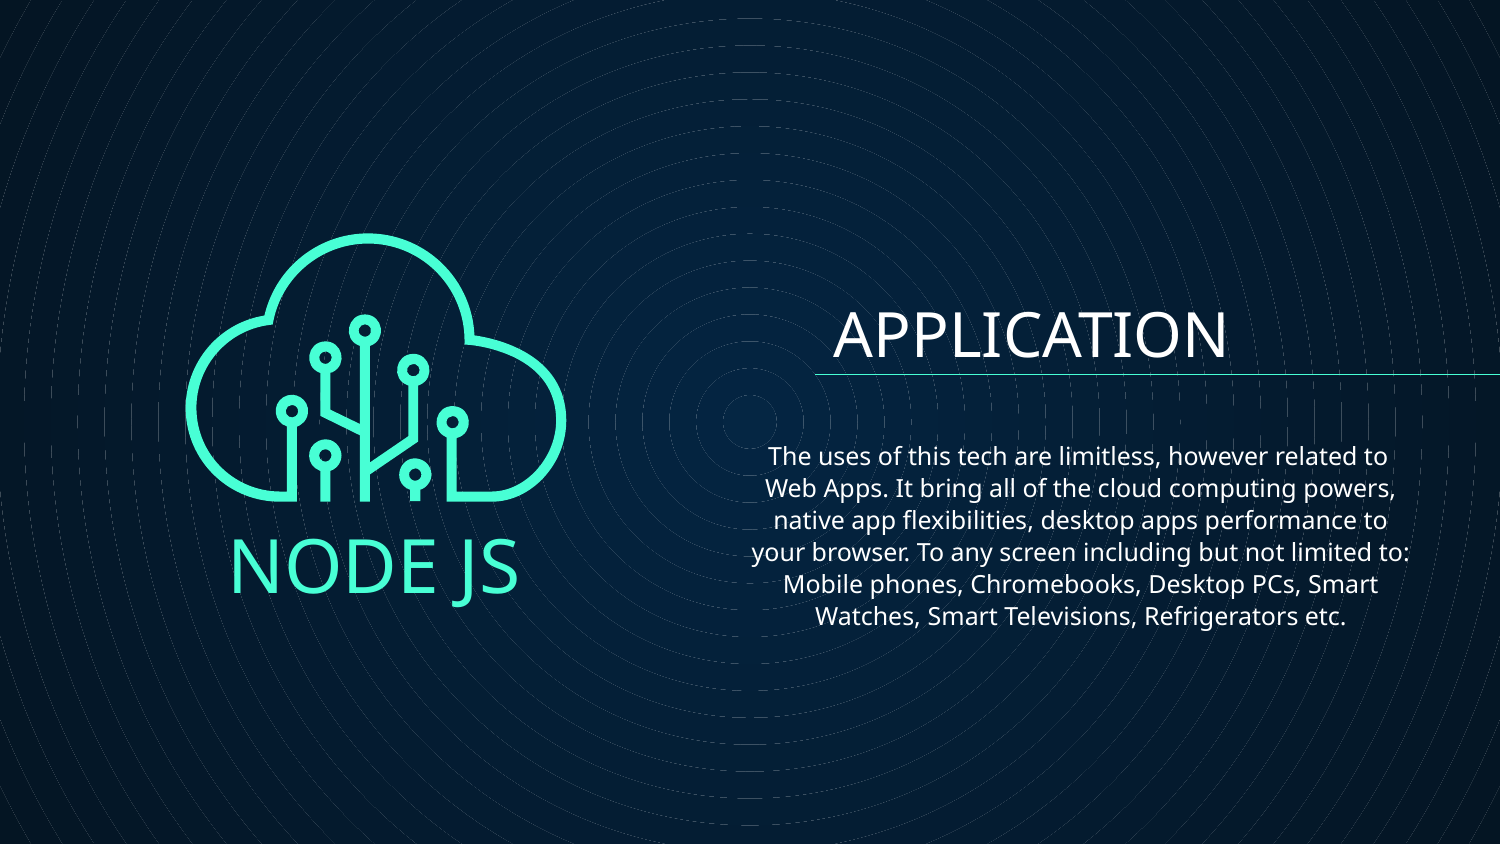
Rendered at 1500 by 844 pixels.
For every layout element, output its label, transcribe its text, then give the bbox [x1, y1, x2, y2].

subtitle The uses of this tech are limitless, however related to Web Apps. It bring all of the cloud computing powers, native app flexibilities, desktop apps performance to your browser. To any screen including but not limited to: Mobile phones, Chromebooks, Desktop PCs, Smart Watches, Smart Televisions, Refrigerators etc. [697, 423, 1428, 647]
title APPLICATION [802, 285, 1382, 385]
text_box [181, 228, 567, 503]
title NODE JS [171, 523, 577, 624]
